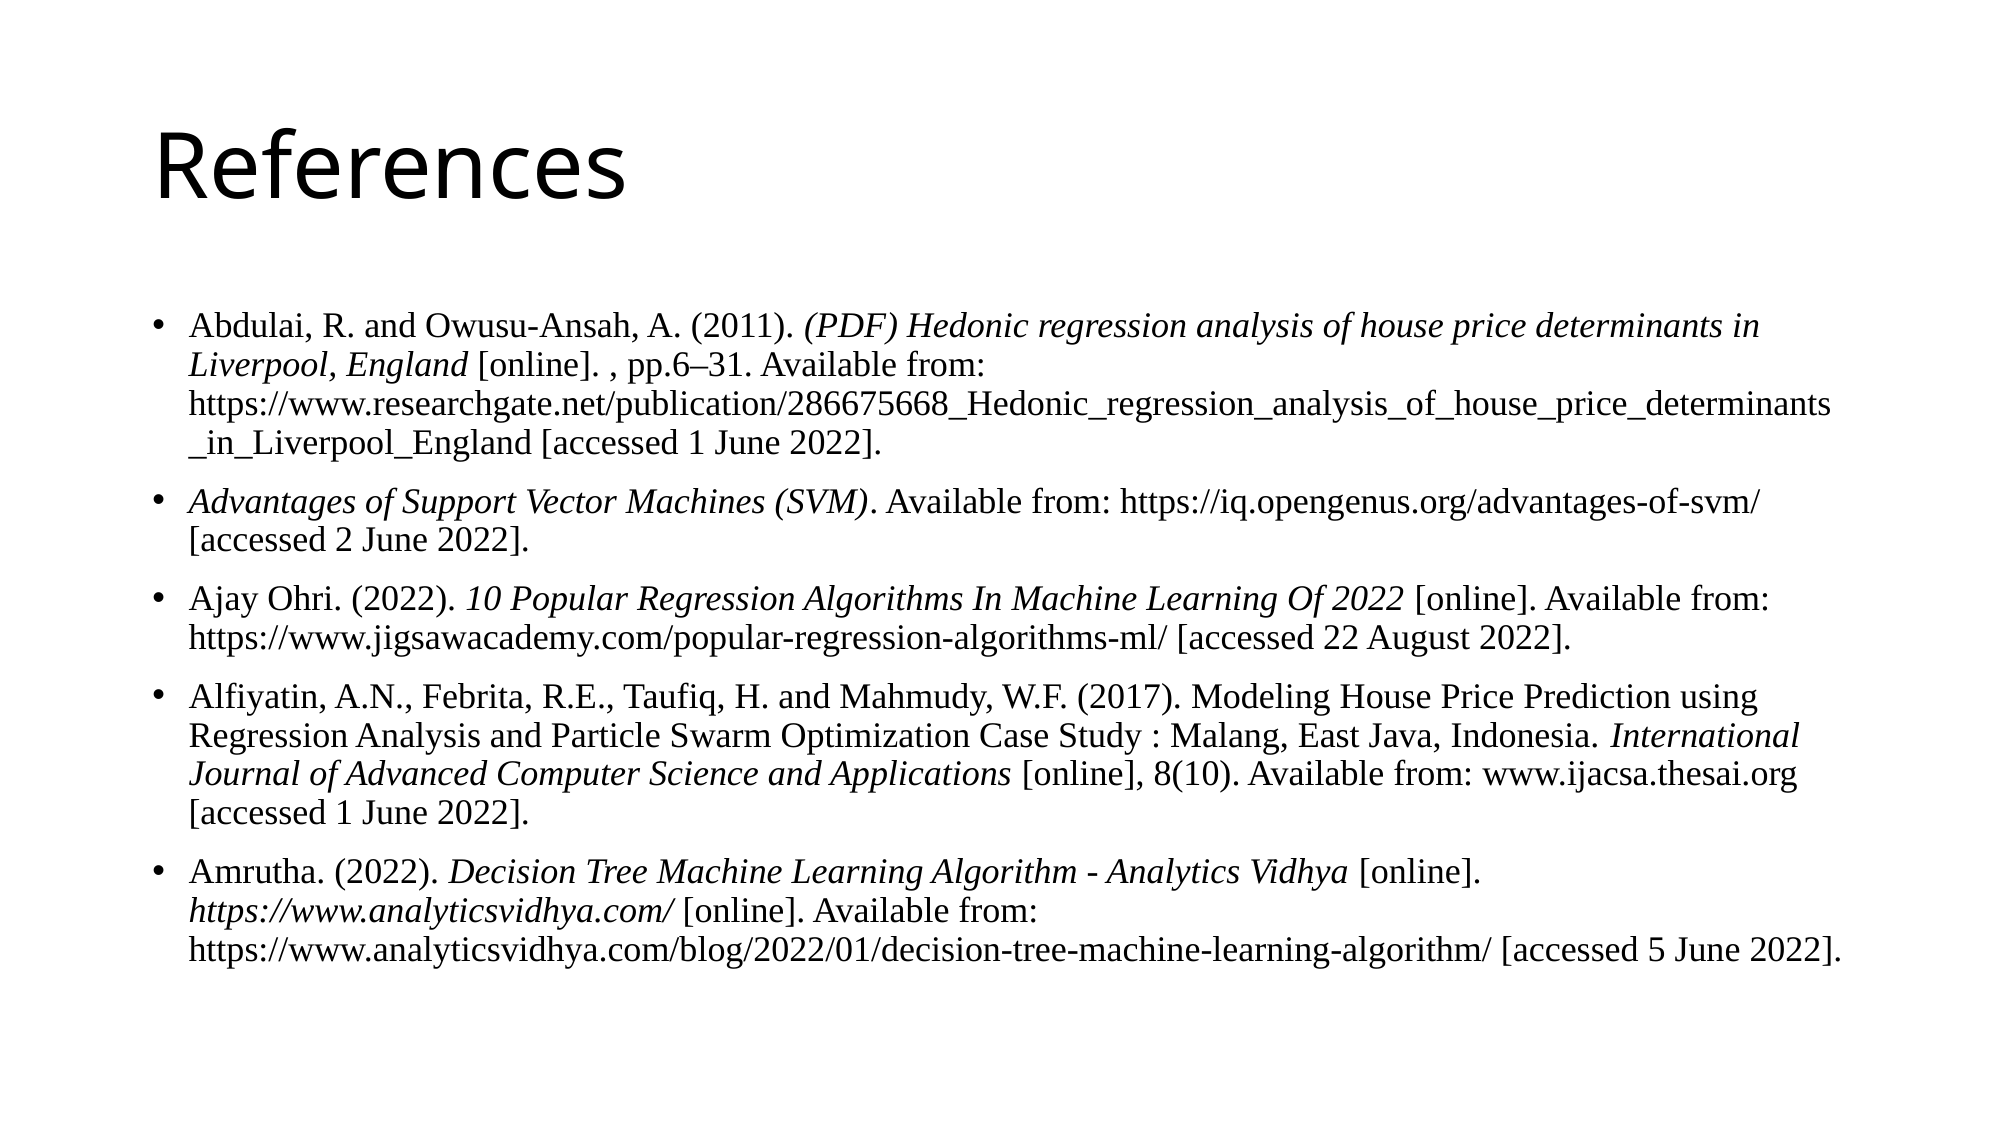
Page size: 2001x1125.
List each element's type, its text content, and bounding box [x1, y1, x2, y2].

list Abdulai, R. and Owusu-Ansah, A. (2011). (PDF) Hedonic regression analysis of house price determinants in Liverpool, England [online]. , pp.6–31. Available from: https://www.researchgate.net/publication/286675668_Hedonic_regression_analysis_of_house_price_determinants_in_Liverpool_England [accessed 1 June 2022]. Advantages of Support Vector Machines (SVM). Available from: https://iq.opengenus.org/advantages-of-svm/ [accessed 2 June 2022]. Ajay Ohri. (2022). 10 Popular Regression Algorithms In Machine Learning Of 2022 [online]. Available from: https://www.jigsawacademy.com/popular-regression-algorithms-ml/ [accessed 22 August 2022]. Alfiyatin, A.N., Febrita, R.E., Taufiq, H. and Mahmudy, W.F. (2017). Modeling House Price Prediction using Regression Analysis and Particle Swarm Optimization Case Study : Malang, East Java, Indonesia. International Journal of Advanced Computer Science and Applications [online], 8(10). Available from: www.ijacsa.thesai.org [accessed 1 June 2022]. Amrutha. (2022). Decision Tree Machine Learning Algorithm - Analytics Vidhya [online]. https://www.analyticsvidhya.com/ [online]. Available from: https://www.analyticsvidhya.com/blog/2022/01/decision-tree-machine-learning-algorithm/ [accessed 5 June 2022]. [137, 299, 1863, 1014]
title References [137, 59, 1863, 278]
